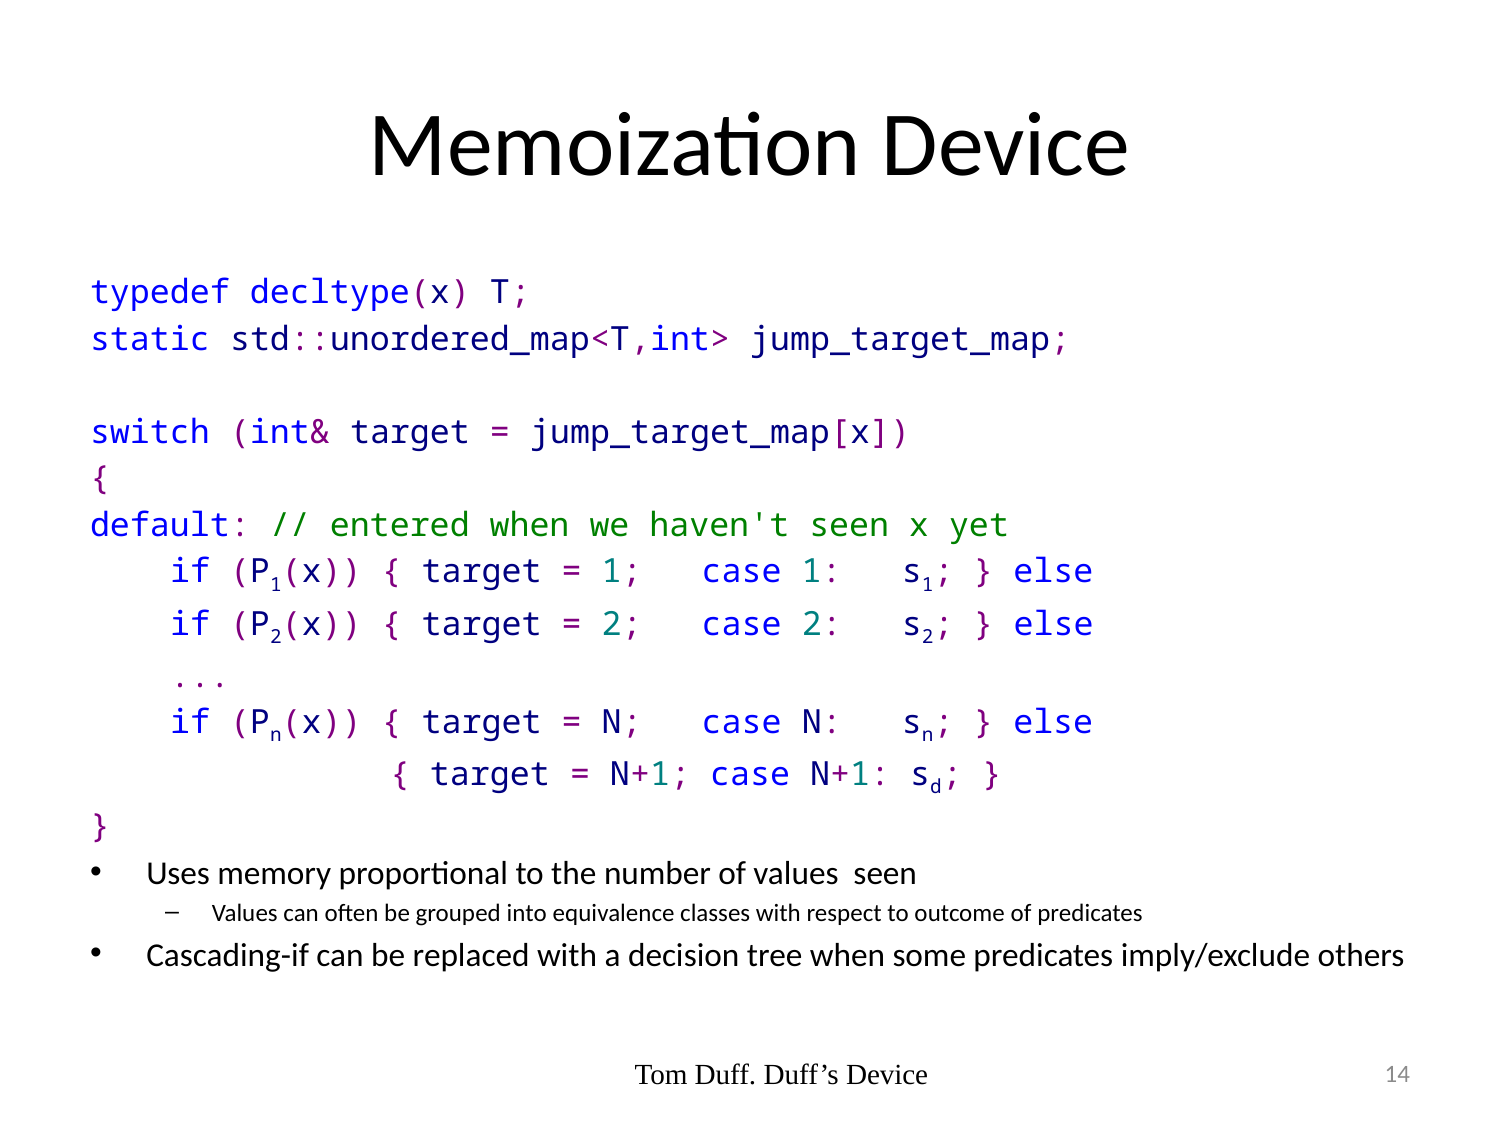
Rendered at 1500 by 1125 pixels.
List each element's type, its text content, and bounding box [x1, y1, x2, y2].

title Memoization Device [75, 45, 1425, 233]
footer Tom Duff. Duff’s Device [249, 1042, 1313, 1103]
slide_number 14 [1337, 1042, 1425, 1103]
list typedef decltype(x) T; static std::unordered_map<T,int> jump_target_map; switch (int& target = jump_target_map[x]) { default: // entered when we haven't seen x yet if (P1(x)) { target = 1; case 1: s1; } else if (P2(x)) { target = 2; case 2: s2; } else ... if (Pn(x)) { target = N; case N: sn; } else { target = N+1; case N+1: sd; } } Uses memory proportional to the number of values seen Values can often be grouped into equivalence classes with respect to outcome of predicates Cascading-if can be replaced with a decision tree when some predicates imply/exclude others [75, 262, 1425, 1005]
